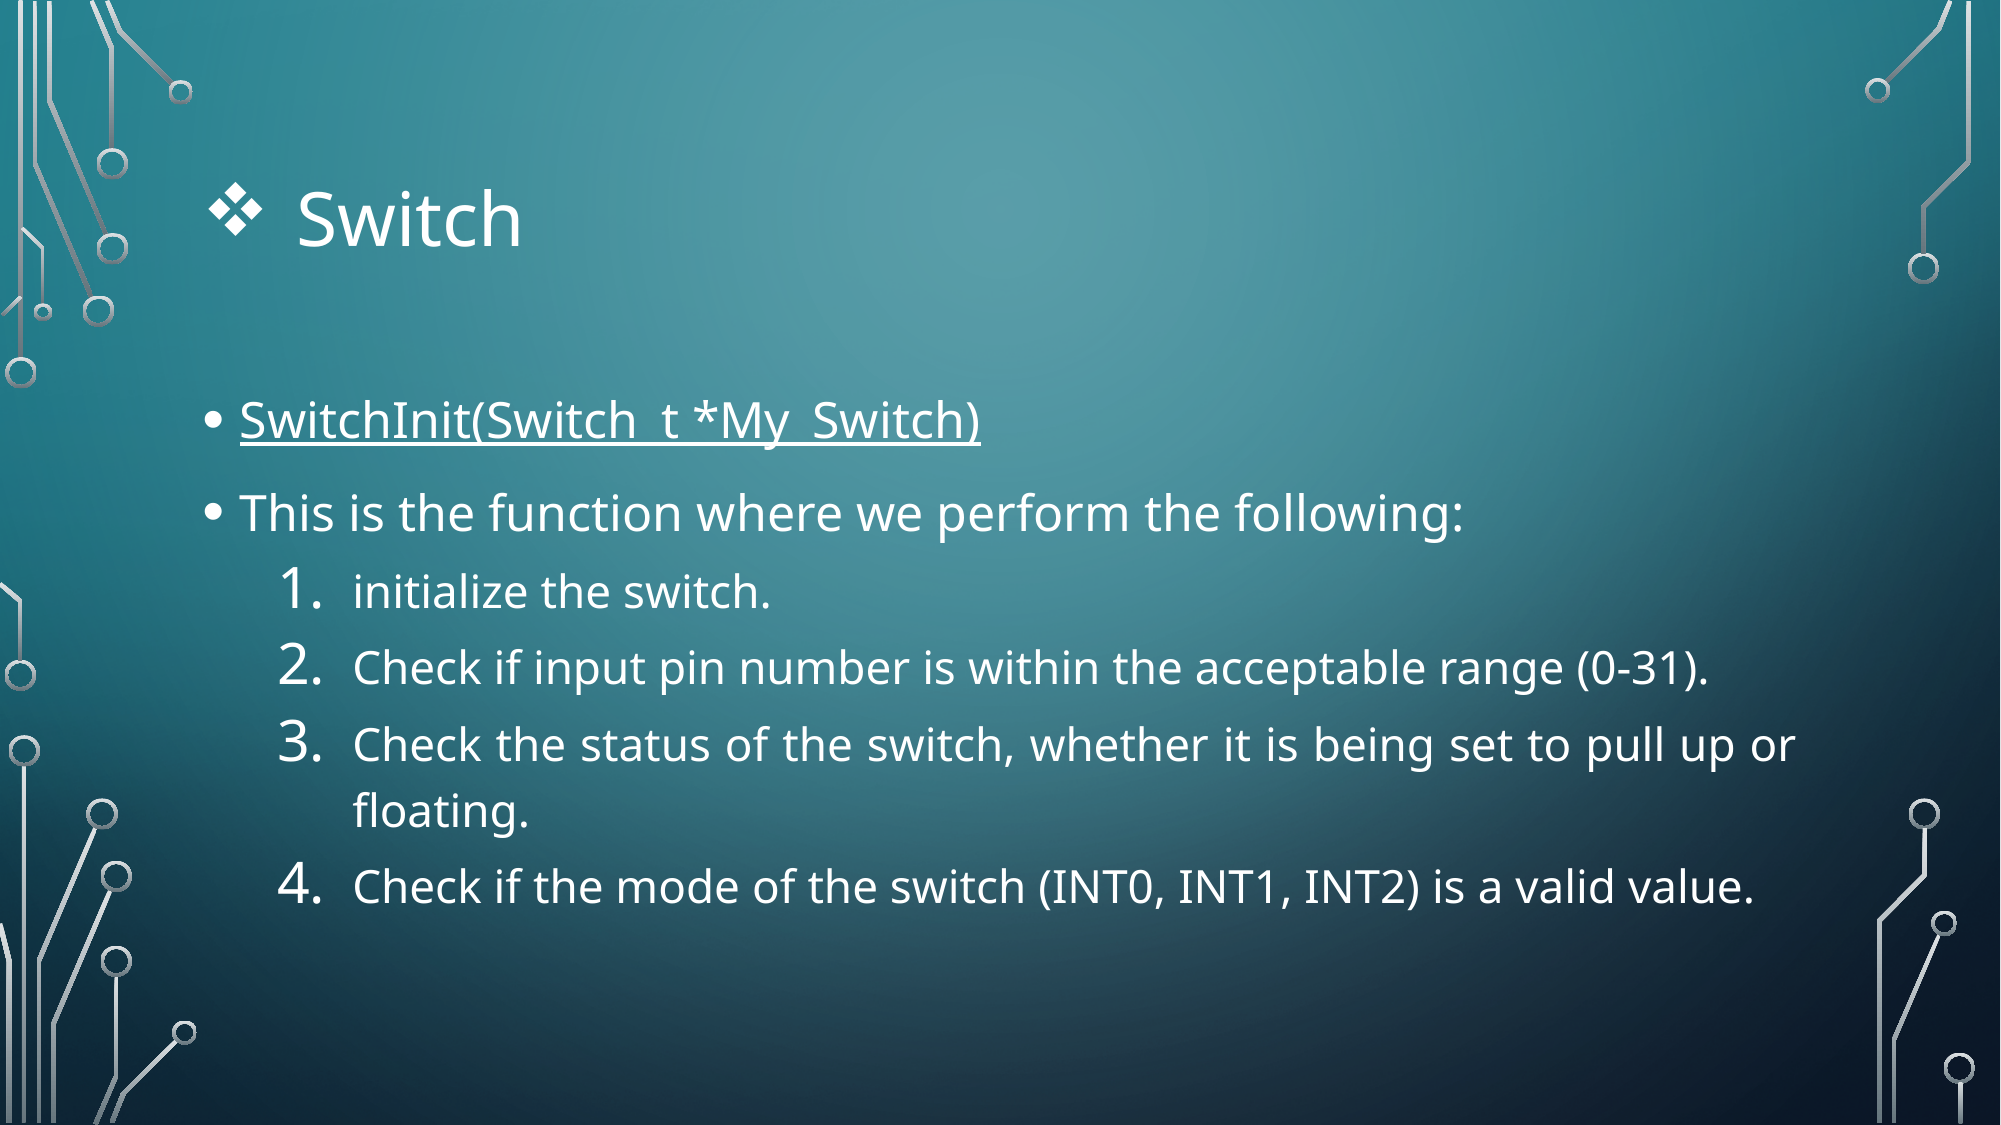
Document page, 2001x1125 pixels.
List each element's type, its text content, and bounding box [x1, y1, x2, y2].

list SwitchInit(Switch_t *My_Switch) This is the function where we perform the following: initialize the switch. Check if input pin number is within the acceptable range (0-31). Check the status of the switch, whether it is being set to pull up or floating. Check if the mode of the switch (INT0, INT1, INT2) is a valid value. [187, 369, 1813, 950]
title Switch [187, 101, 1813, 344]
